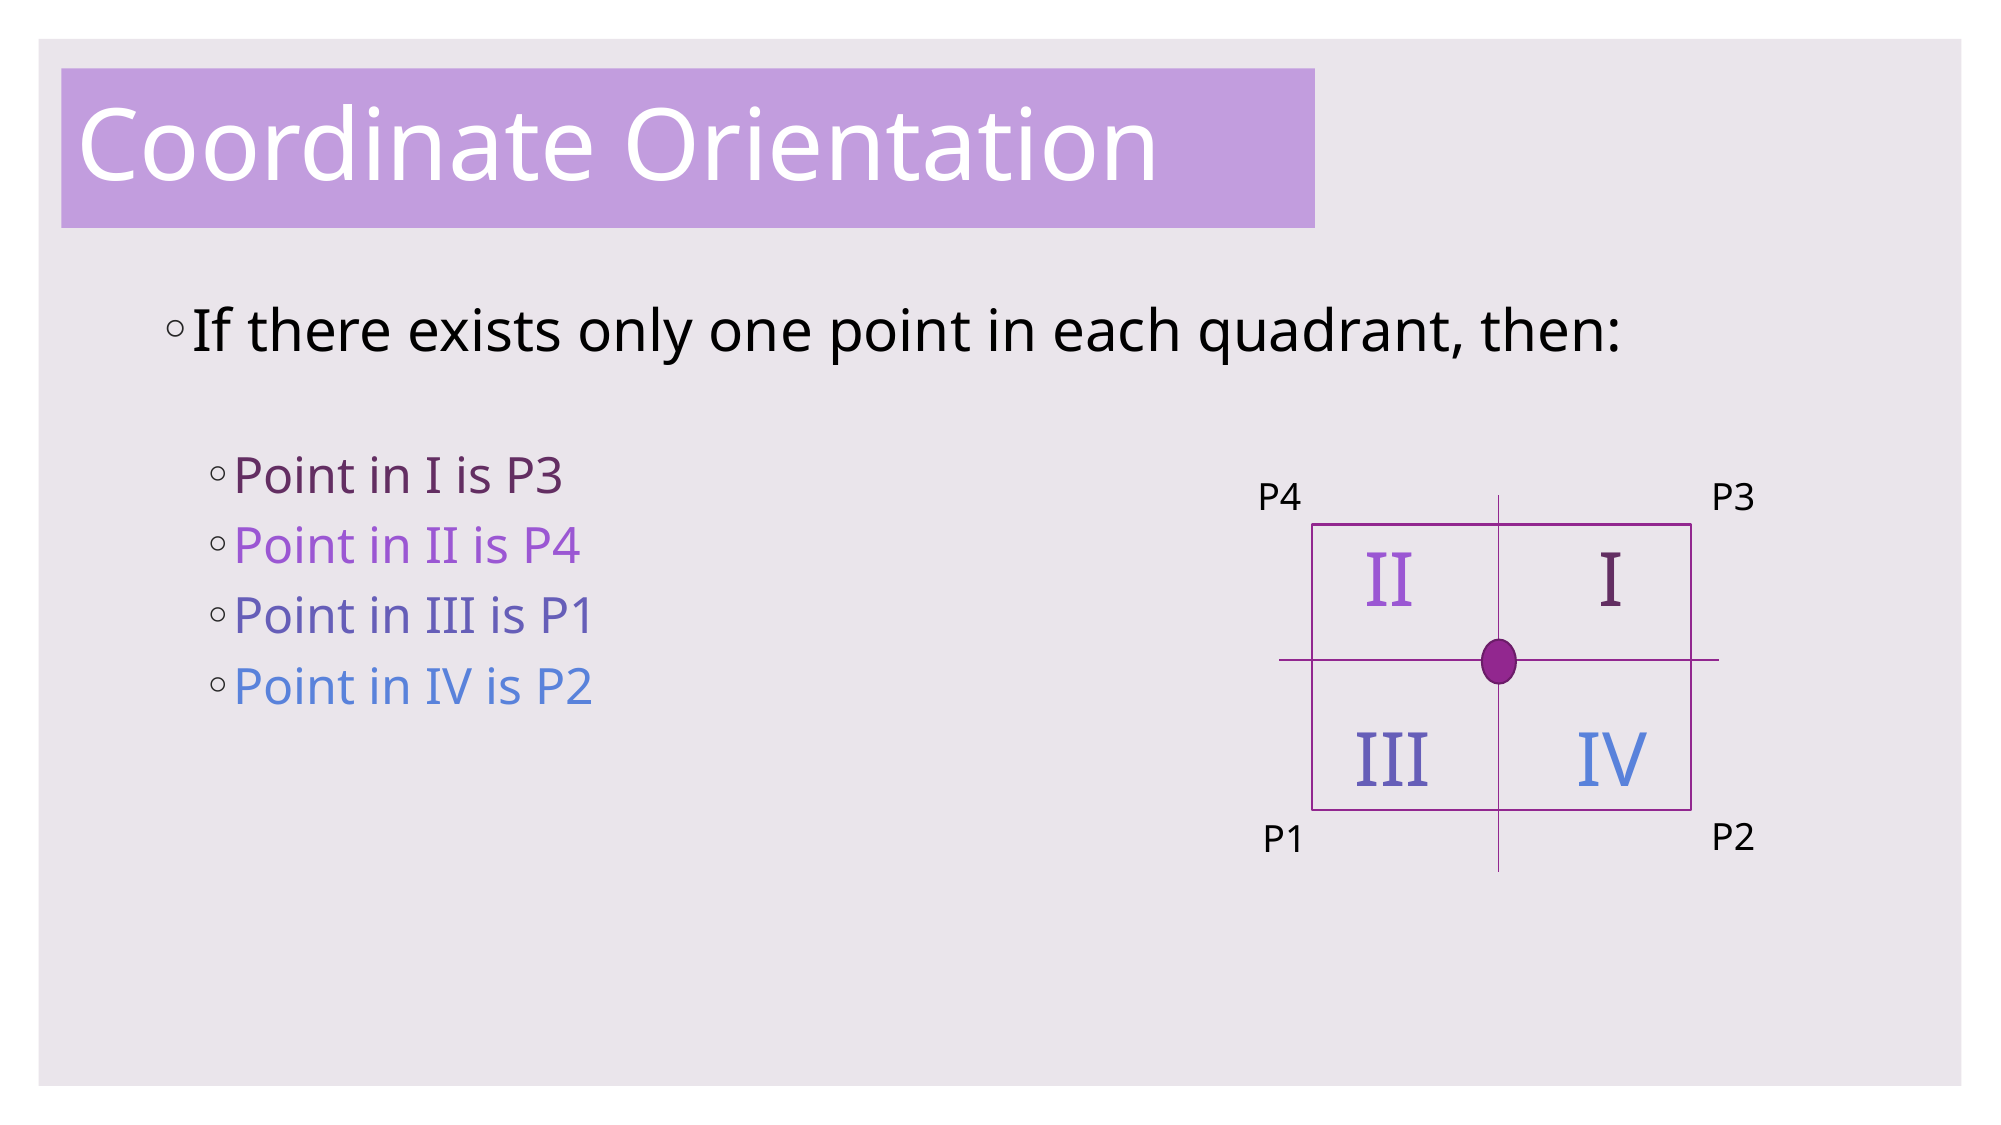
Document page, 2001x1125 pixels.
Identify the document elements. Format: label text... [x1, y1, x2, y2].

text_box III [1339, 703, 1465, 809]
text_box [1503, 666, 1517, 684]
text_box [1503, 639, 1517, 657]
text_box I [1583, 524, 1691, 630]
text_box [1481, 666, 1494, 684]
text_box [1311, 523, 1494, 657]
text_box P4 [1242, 465, 1317, 526]
text_box [1503, 666, 1692, 811]
text_box [1481, 639, 1494, 657]
text_box II [1349, 524, 1457, 630]
text_box P2 [1696, 805, 1770, 866]
list If there exists only one point in each quadrant, then: Point in I is P3 Point in II is P4 Point in III is P1 Point in IV is P2 [143, 285, 1857, 1038]
text_box P1 [1247, 807, 1322, 868]
title Coordinate Orientation [61, 68, 1315, 228]
text_box P3 [1696, 465, 1770, 525]
text_box [1311, 666, 1494, 811]
text_box [1503, 523, 1692, 657]
text_box IV [1562, 703, 1677, 809]
